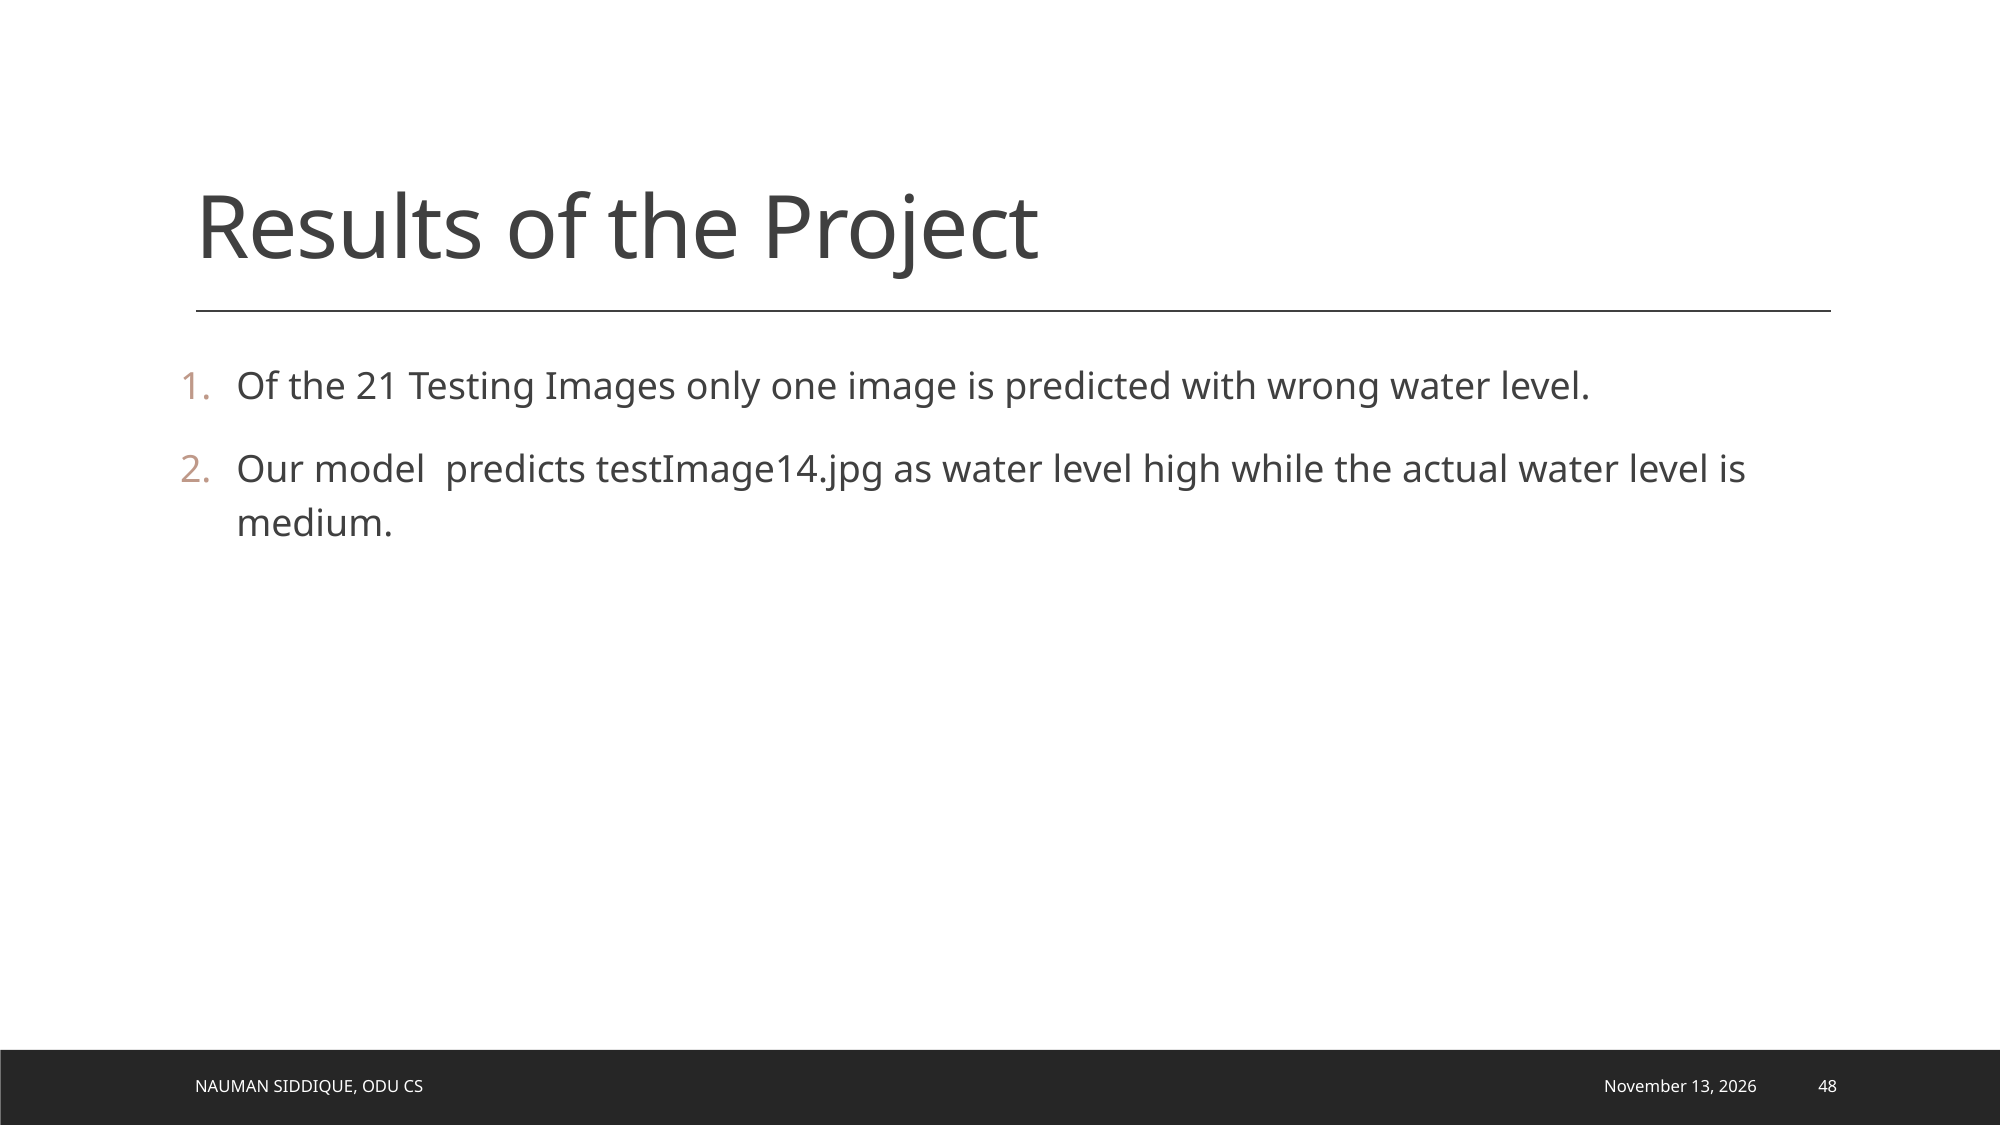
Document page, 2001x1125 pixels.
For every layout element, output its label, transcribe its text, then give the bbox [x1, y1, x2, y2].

title Results of the Project [180, 47, 1830, 285]
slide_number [1348, 1057, 1773, 1118]
slide_number 48 [1803, 1057, 1932, 1118]
footer Nauman Siddique, ODU CS [180, 1057, 1299, 1118]
list Of the 21 Testing Images only one image is predicted with wrong water level. Our model predicts testImage14.jpg as water level high while the actual water level is medium. [180, 345, 1830, 963]
